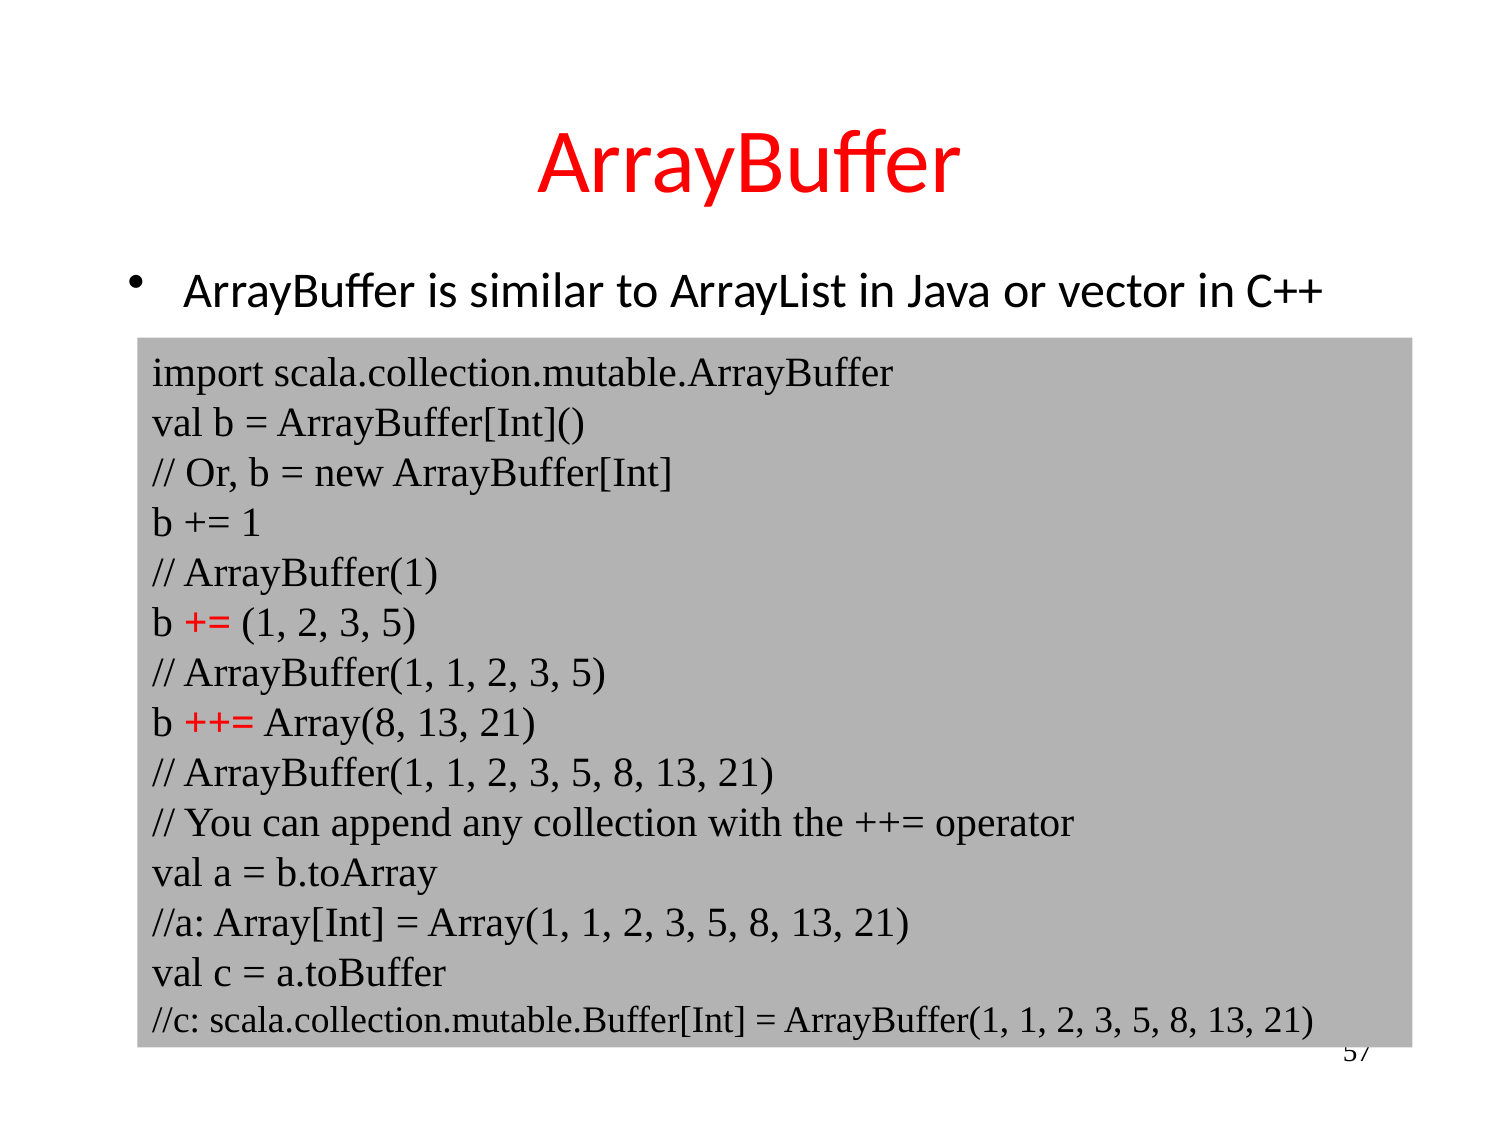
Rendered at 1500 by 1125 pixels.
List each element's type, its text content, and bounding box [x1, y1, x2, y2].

title ArrayBuffer [112, 87, 1388, 226]
text_box import scala.collection.mutable.ArrayBuffer val b = ArrayBuffer[Int]() // Or, b = new ArrayBuffer[Int] b += 1 // ArrayBuffer(1) b += (1, 2, 3, 5) // ArrayBuffer(1, 1, 2, 3, 5) b ++= Array(8, 13, 21) // ArrayBuffer(1, 1, 2, 3, 5, 8, 13, 21) // You can append any collection with the ++= operator val a = b.toArray //a: Array[Int] = Array(1, 1, 2, 3, 5, 8, 13, 21) val c = a.toBuffer //c: scala.collection.mutable.Buffer[Int] = ArrayBuffer(1, 1, 2, 3, 5, 8, 13, 21) [137, 337, 1413, 1048]
list ArrayBuffer is similar to ArrayList in Java or vector in C++ [112, 249, 1388, 1001]
slide_number 57 [1074, 1048, 1388, 1101]
